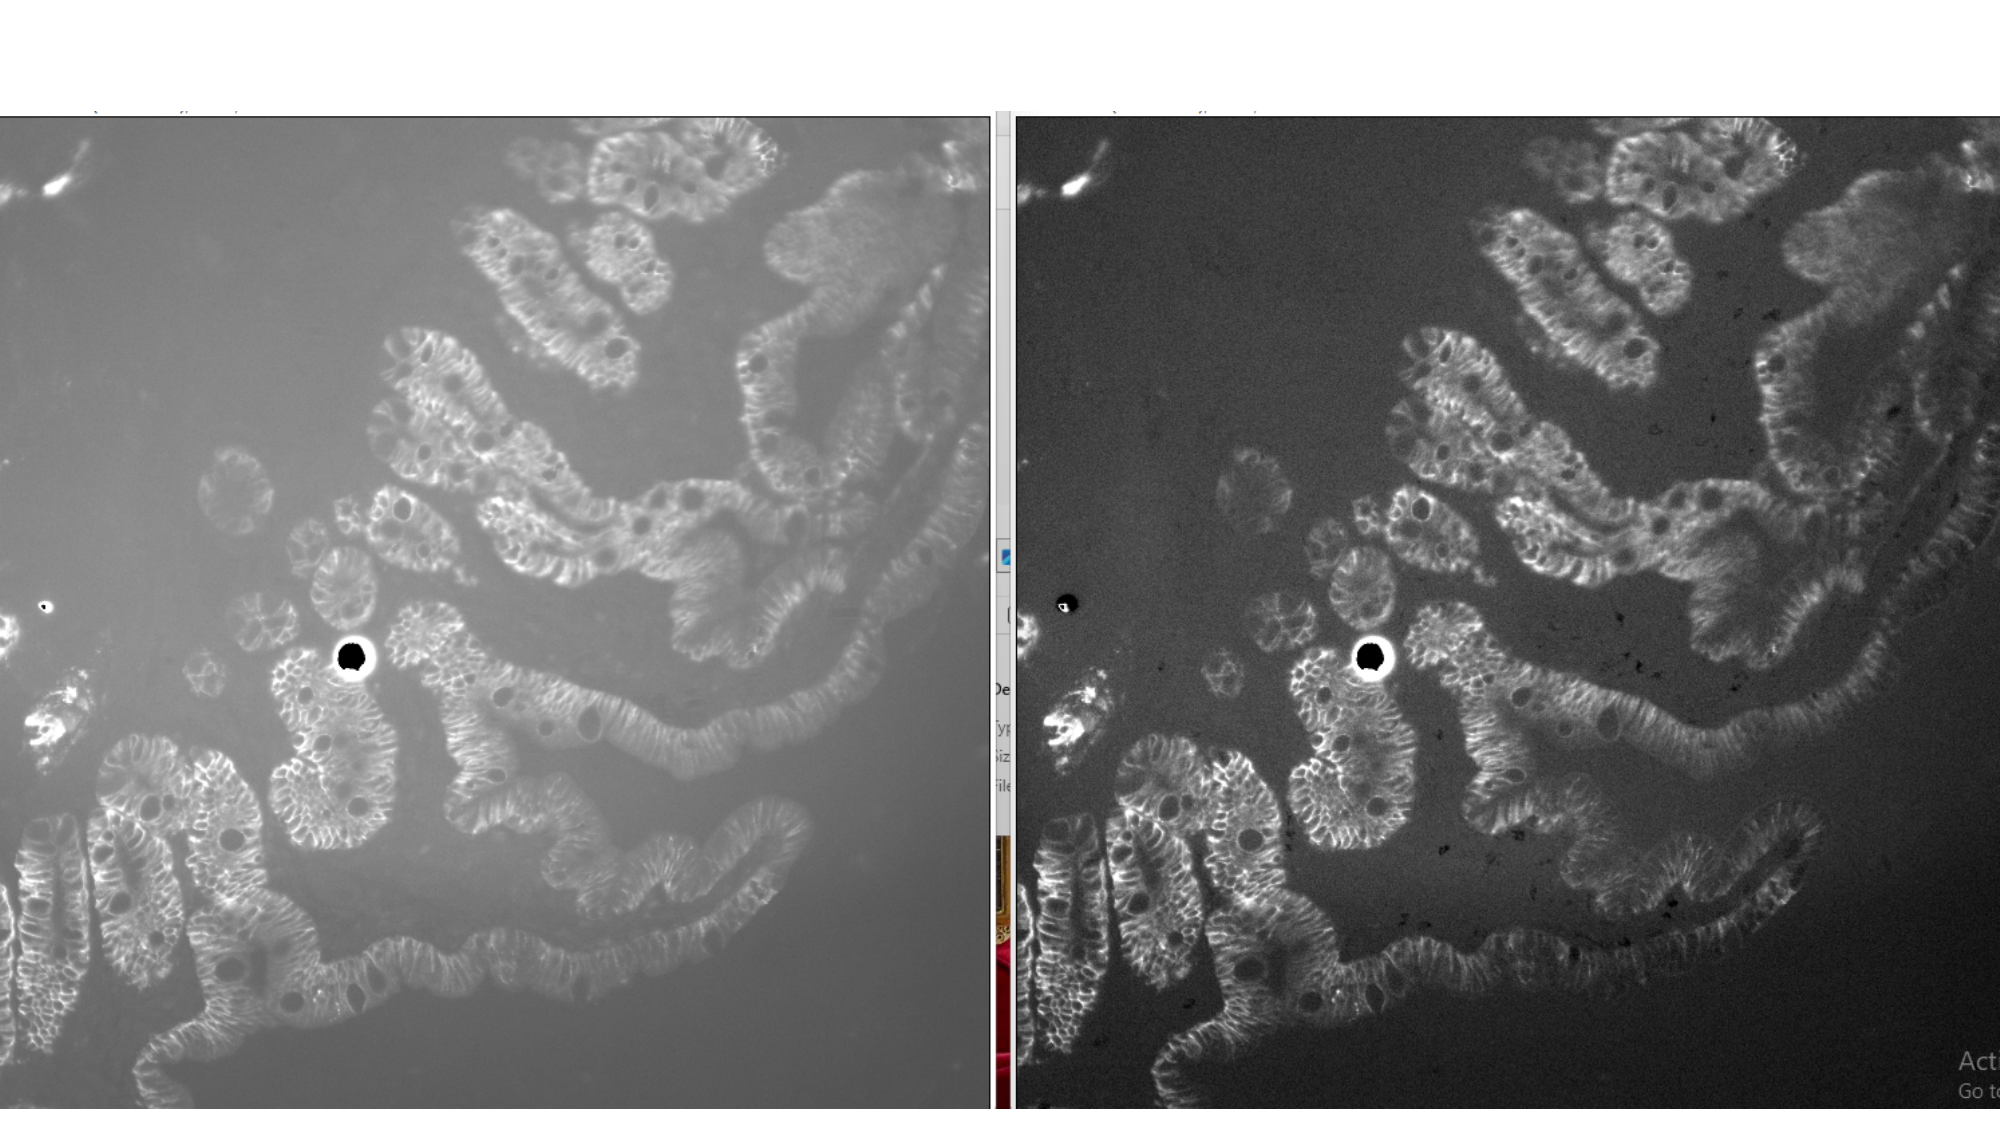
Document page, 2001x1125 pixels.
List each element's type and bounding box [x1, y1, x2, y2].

picture [0, 111, 2000, 1109]
